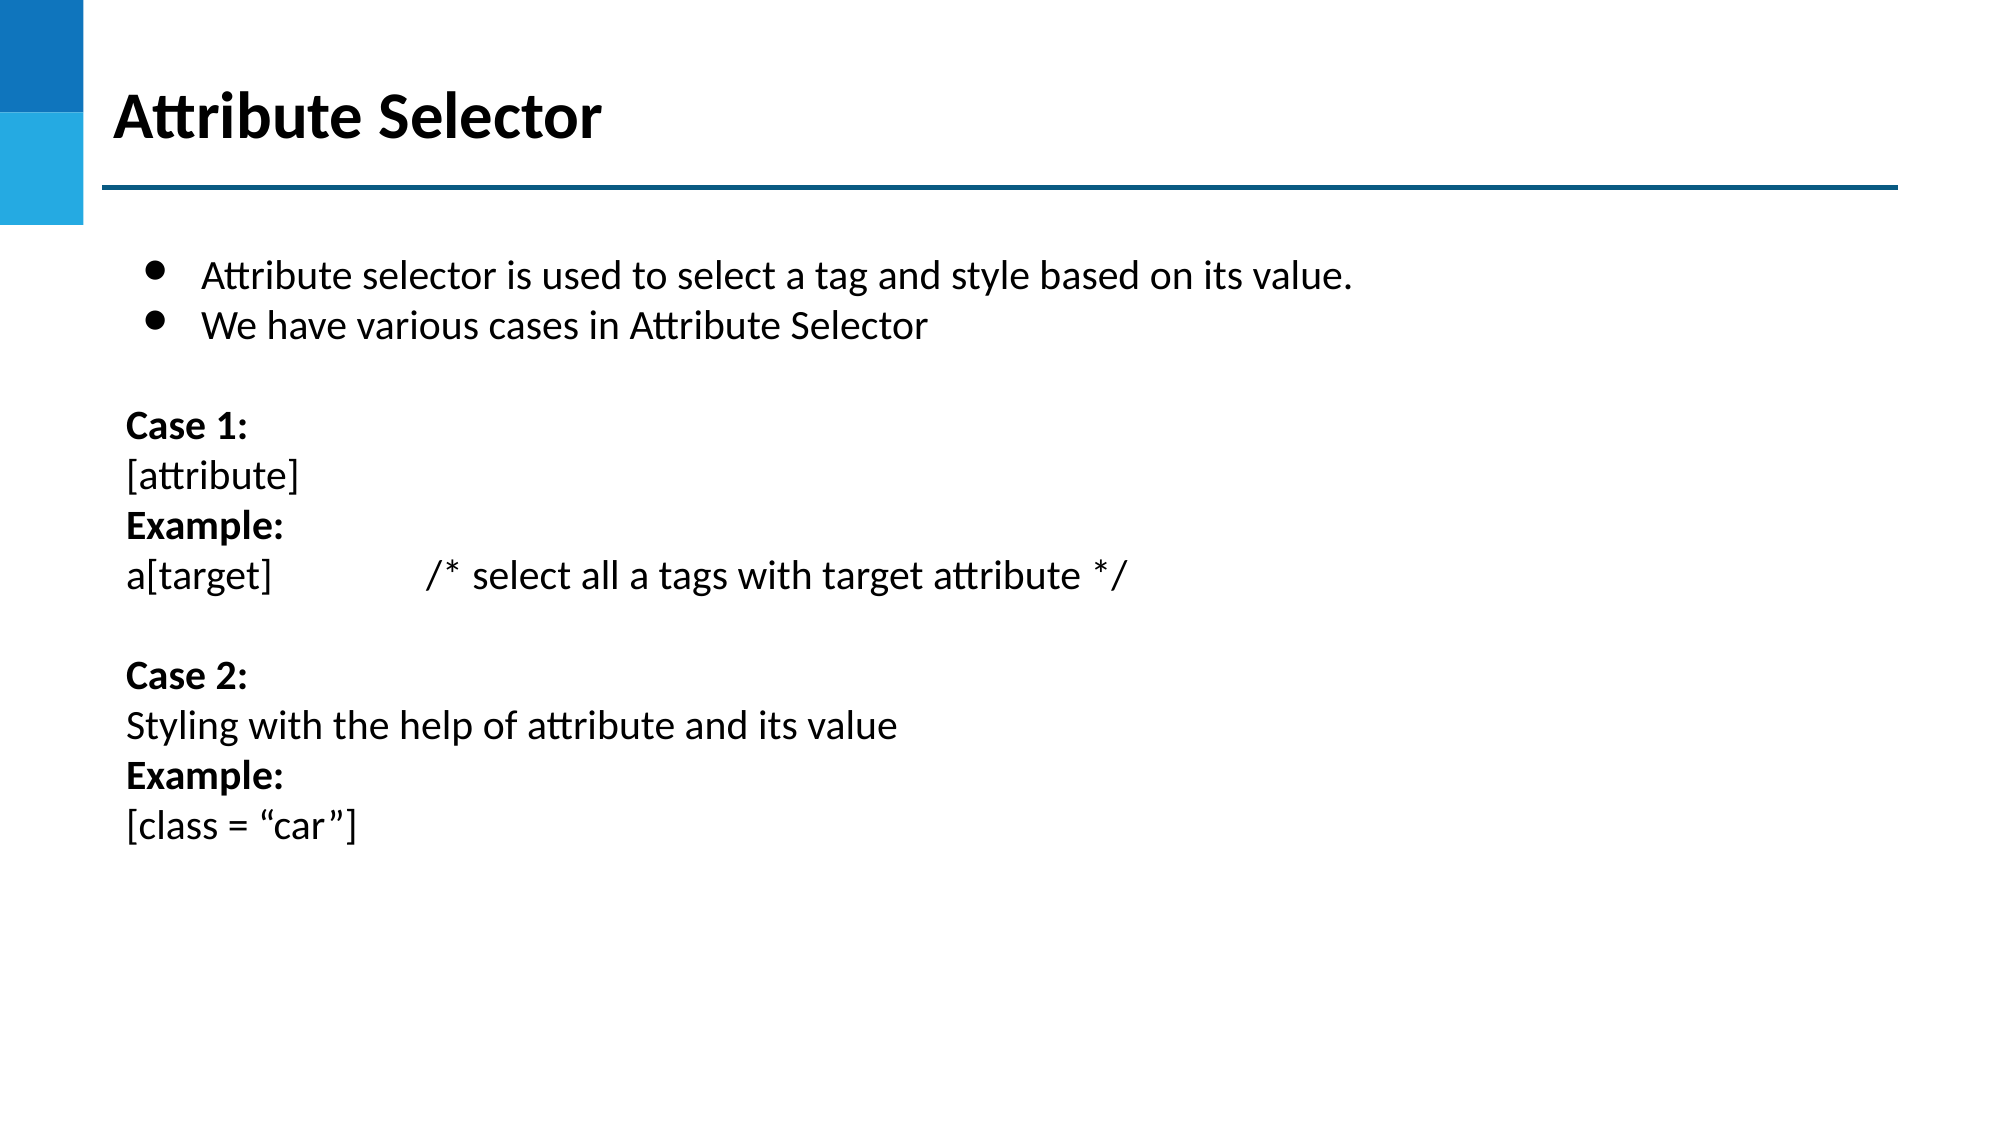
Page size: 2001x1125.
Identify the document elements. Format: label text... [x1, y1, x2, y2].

text_box Attribute Selector [111, 68, 1907, 155]
text_box Attribute selector is used to select a tag and style based on its value. We have various cases in Attribute Selector Case 1: [attribute] Example: a[target] /* select all a tags with target attribute */ Case 2: Styling with the help of attribute and its value Example: [class = “car”] [111, 232, 1747, 863]
